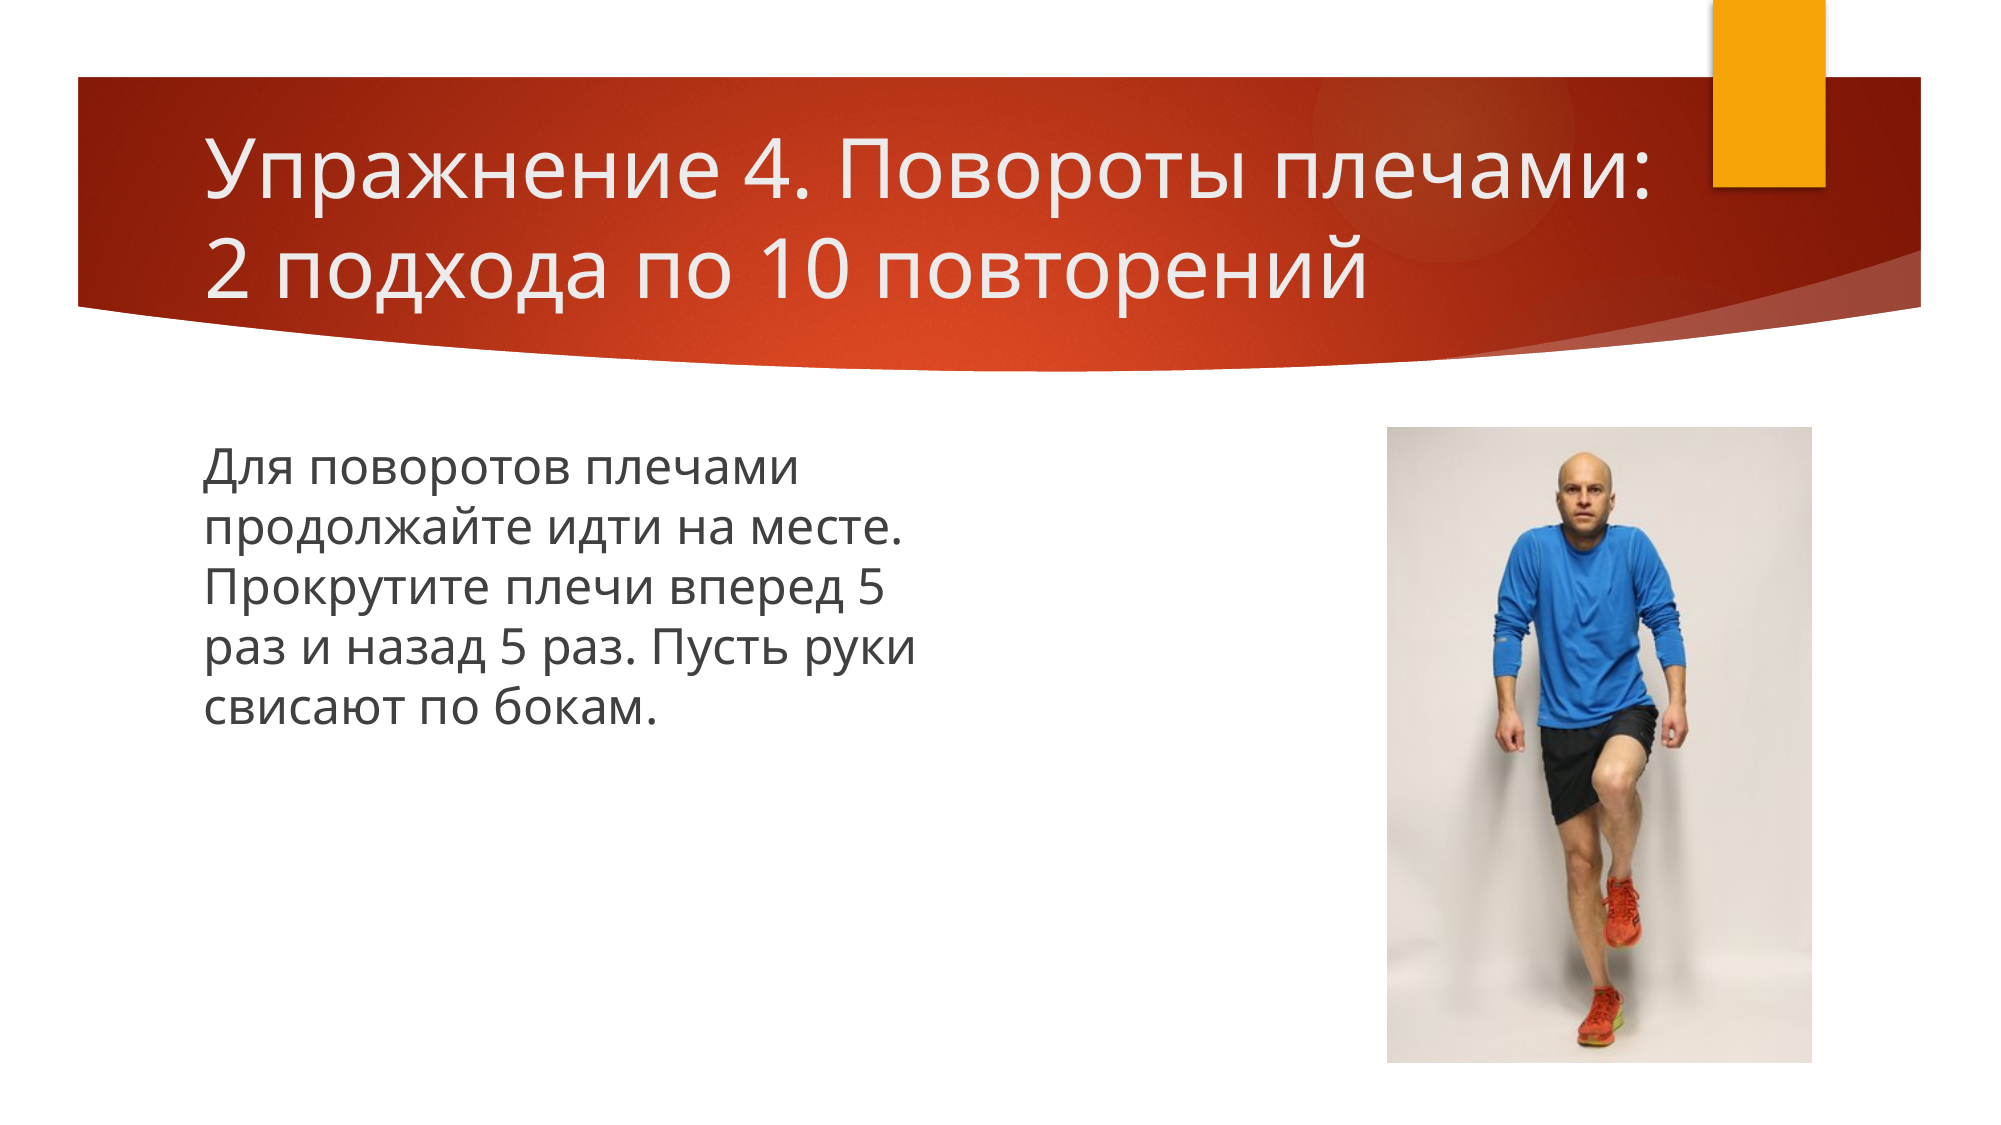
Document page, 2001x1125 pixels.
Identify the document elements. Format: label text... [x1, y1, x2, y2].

list Для поворотов плечами продолжайте идти на месте. Прокрутите плечи вперед 5 раз и назад 5 раз. Пусть руки свисают по бокам. [188, 427, 981, 988]
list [1387, 426, 1812, 1063]
title Упражнение 4. Повороты плечами: 2 подхода по 10 повторений [189, 155, 1703, 275]
